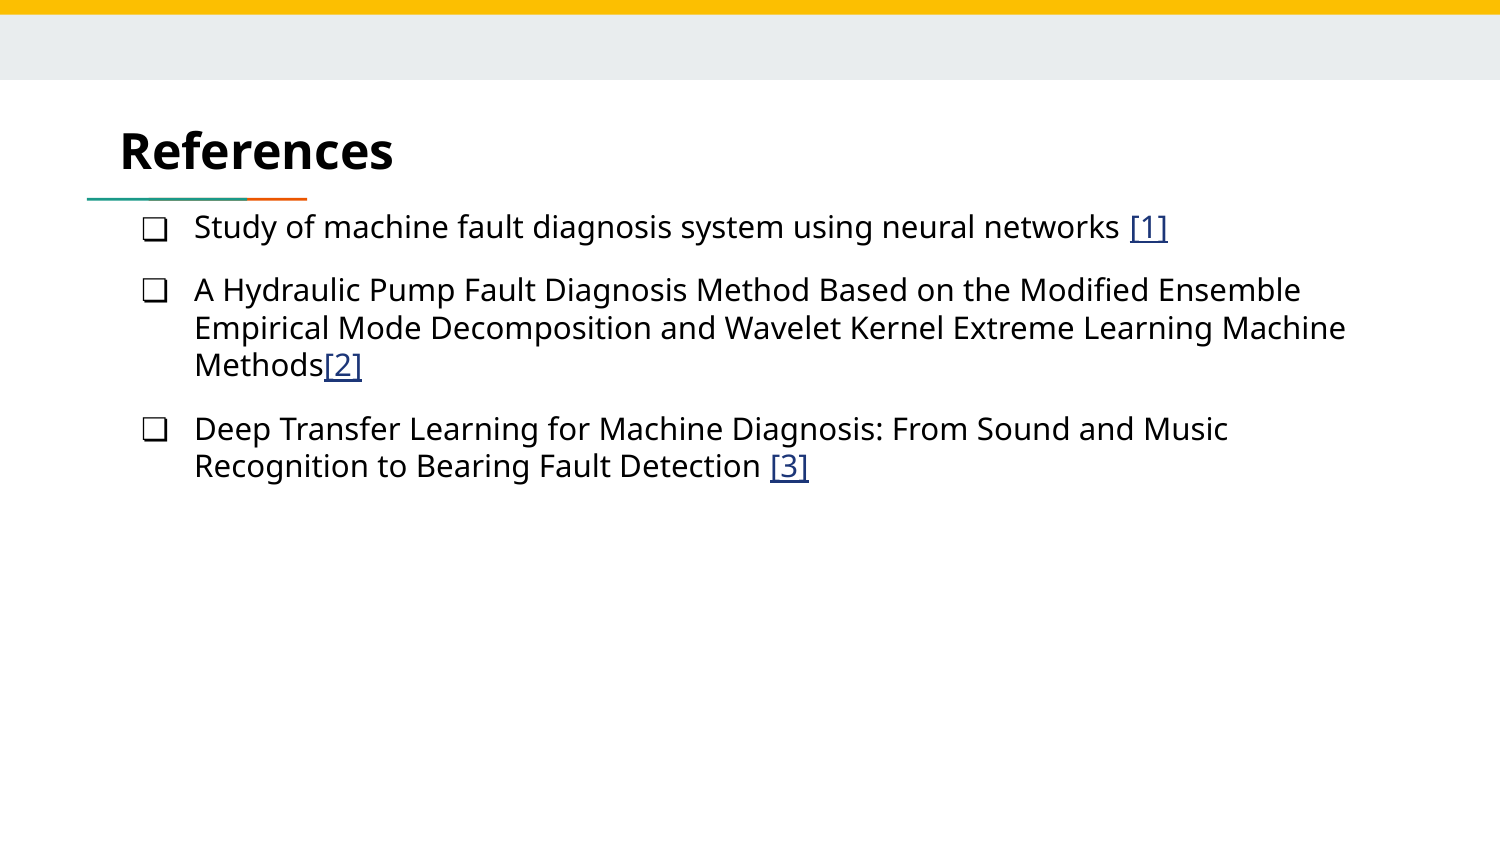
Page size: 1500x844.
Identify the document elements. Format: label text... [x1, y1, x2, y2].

text_box Study of machine fault diagnosis system using neural networks [1] A Hydraulic Pump Fault Diagnosis Method Based on the Modified Ensemble Empirical Mode Decomposition and Wavelet Kernel Extreme Learning Machine Methods[2] Deep Transfer Learning for Machine Diagnosis: From Sound and Music Recognition to Bearing Fault Detection [3] [104, 191, 1425, 710]
text_box [0, 0, 1500, 15]
title References [104, 104, 834, 191]
